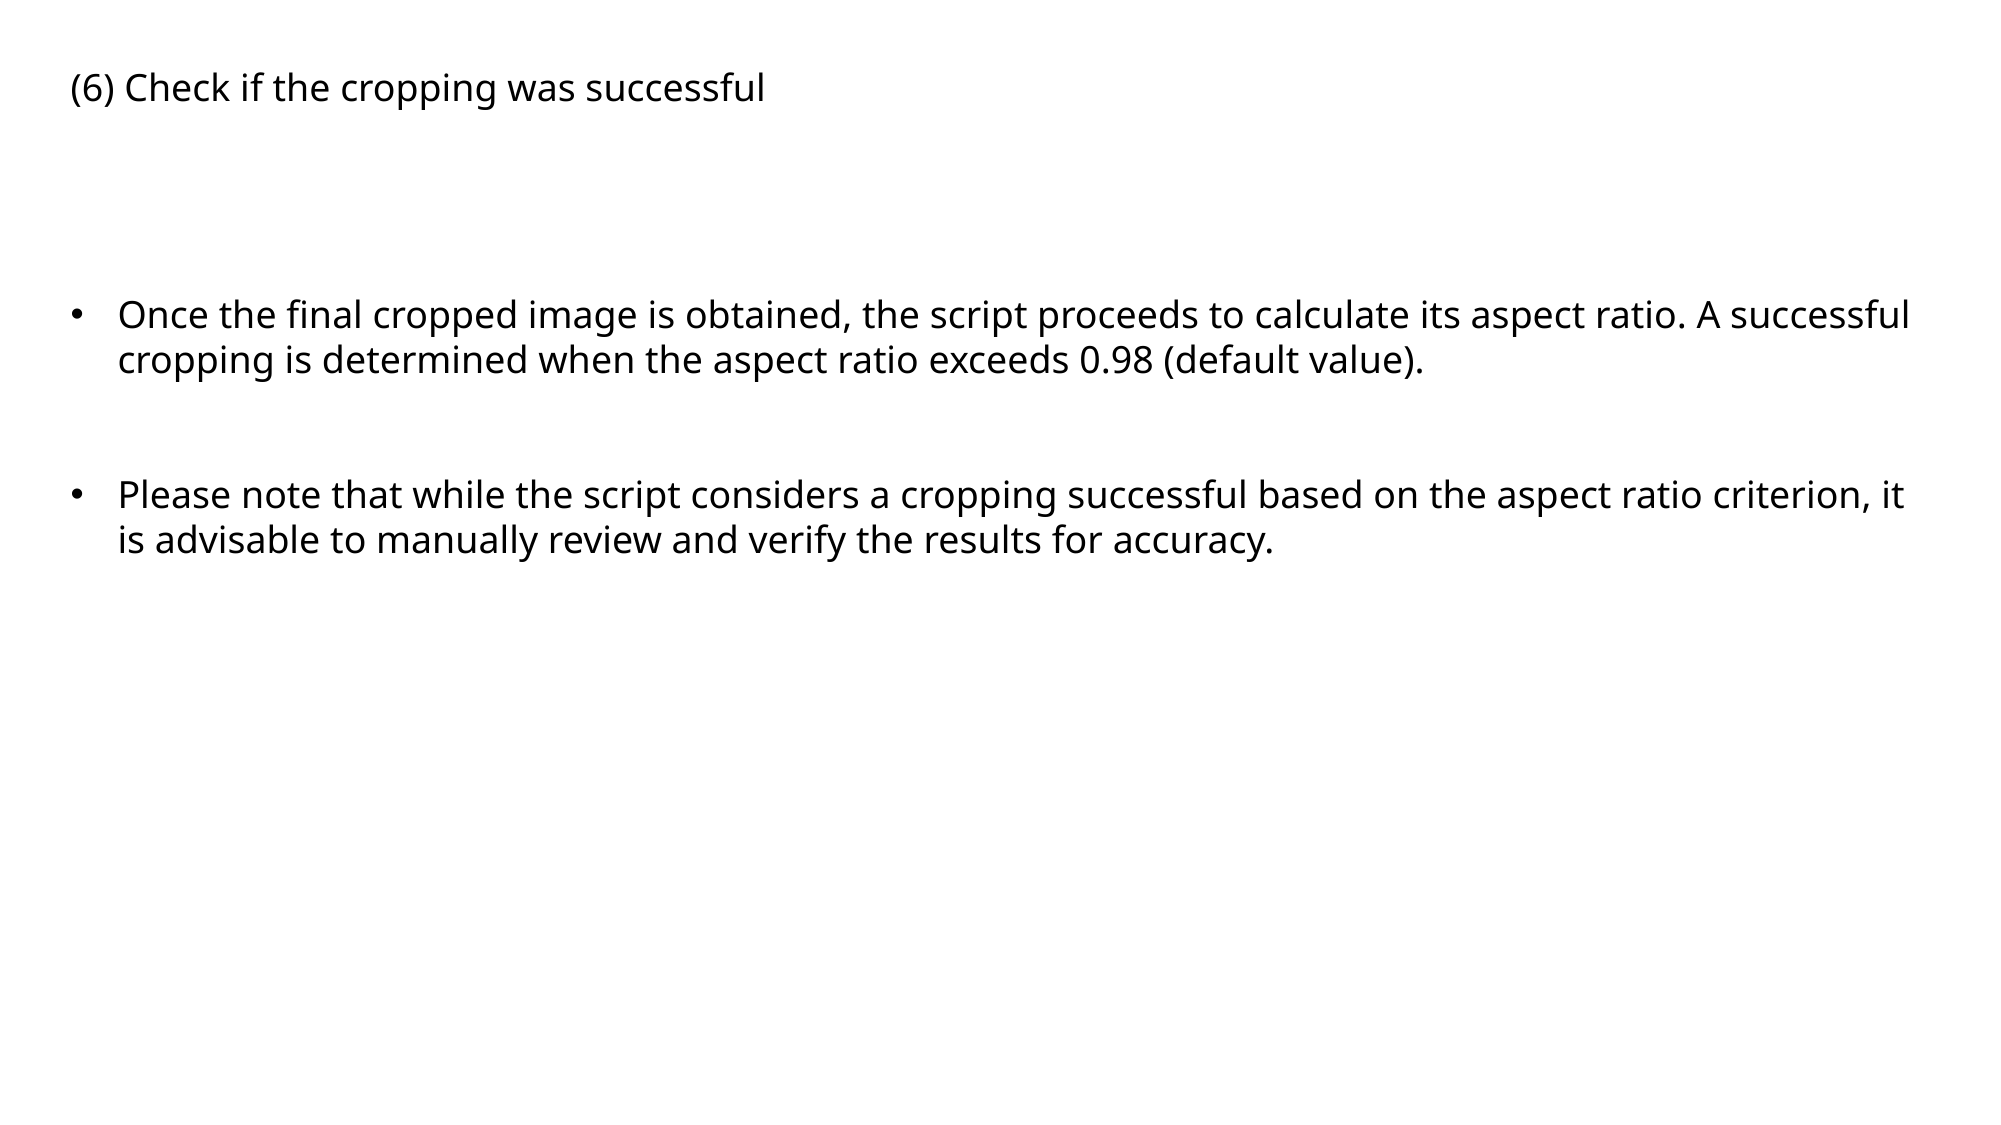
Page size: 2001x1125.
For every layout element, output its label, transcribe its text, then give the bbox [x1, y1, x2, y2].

text_box Once the final cropped image is obtained, the script proceeds to calculate its aspect ratio. A successful cropping is determined when the aspect ratio exceeds 0.98 (default value). Please note that while the script considers a cropping successful based on the aspect ratio criterion, it is advisable to manually review and verify the results for accuracy. [55, 283, 1944, 569]
text_box (6) Check if the cropping was successful [55, 56, 1056, 117]
